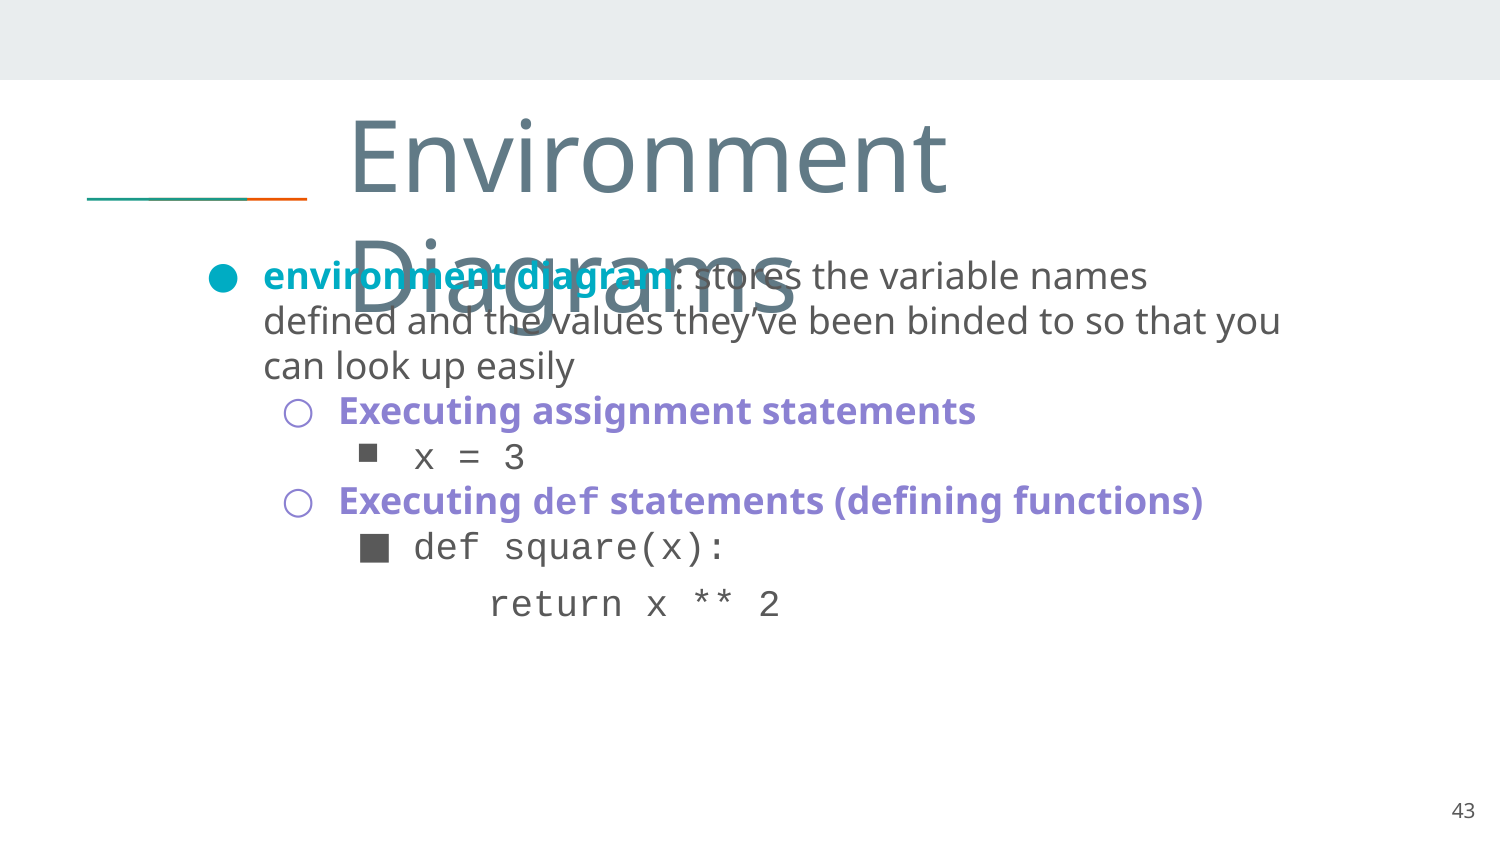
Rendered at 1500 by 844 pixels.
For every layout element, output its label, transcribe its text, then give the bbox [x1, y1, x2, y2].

slide_number 43 [1400, 779, 1491, 844]
title Environment Diagrams [331, 77, 1398, 183]
list environment diagram: stores the variable names defined and the values they’ve been binded to so that you can look up easily Executing assignment statements x = 3 Executing def statements (defining functions) def square(x): return x ** 2 [173, 236, 1307, 694]
